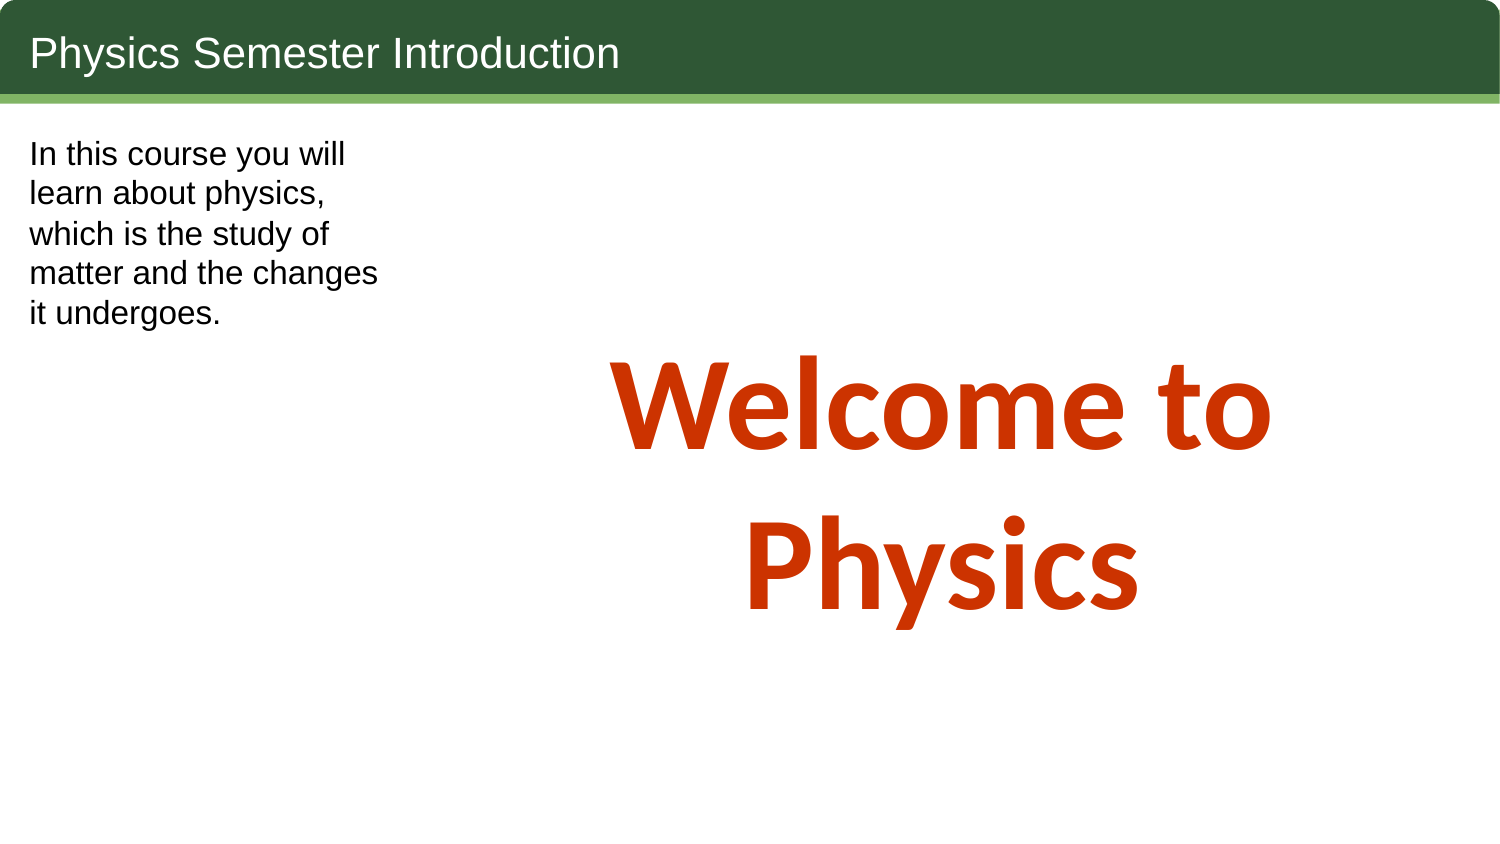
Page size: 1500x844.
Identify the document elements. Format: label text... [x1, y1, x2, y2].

title Physics Semester Introduction [15, 15, 1485, 87]
list Welcome to Physics [400, 125, 1485, 828]
list In this course you will learn about physics, which is the study of matter and the changes it undergoes. [15, 125, 400, 828]
